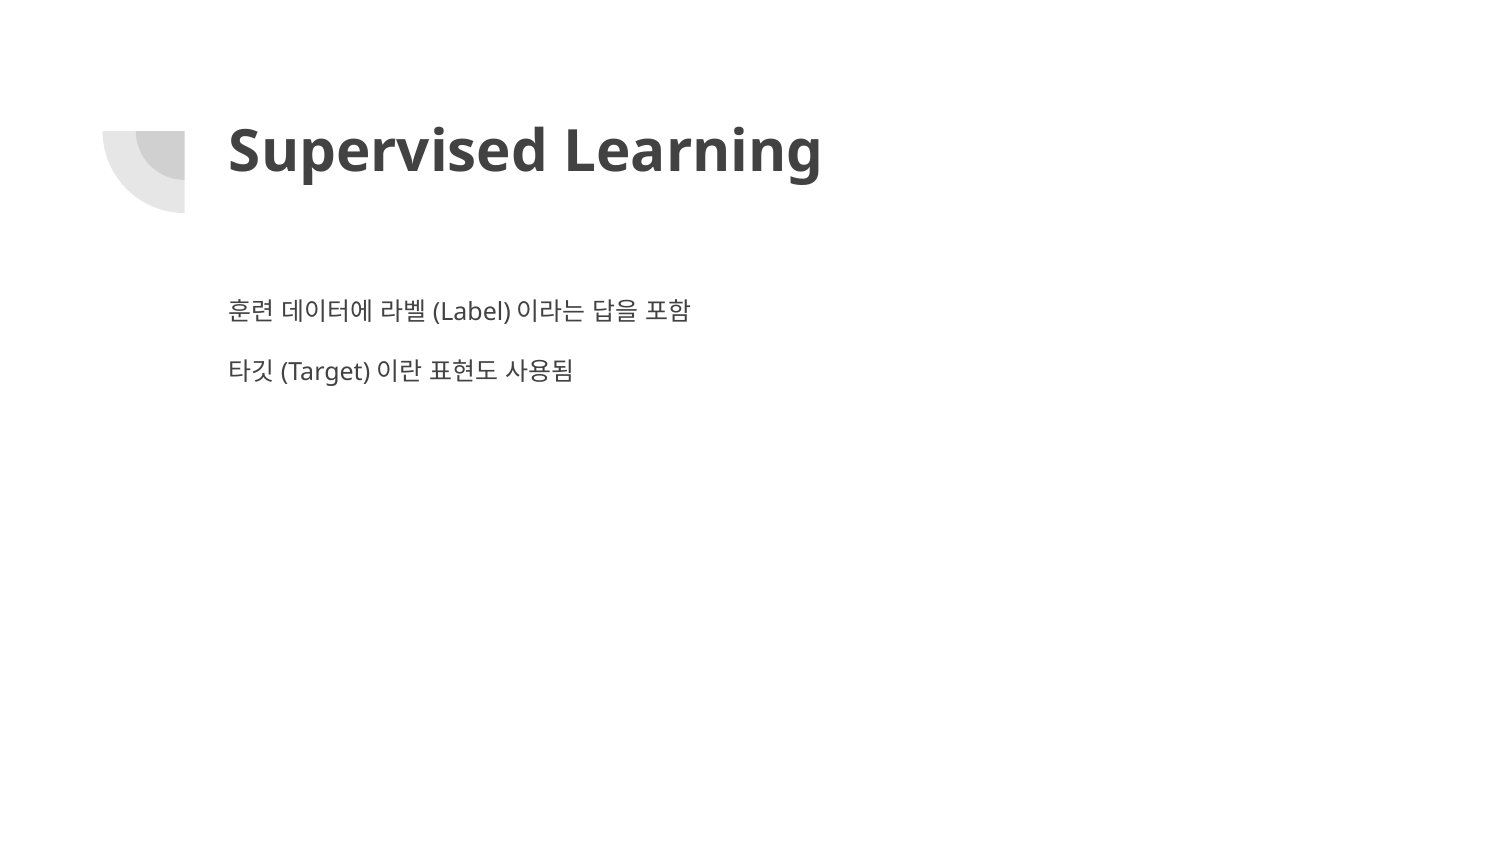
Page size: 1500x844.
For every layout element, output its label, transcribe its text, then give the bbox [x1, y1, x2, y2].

title Supervised Learning [213, 98, 1368, 263]
list 훈련 데이터에 라벨(Label)이라는 답을 포함 타깃(Target)이란 표현도 사용됨 [213, 276, 1471, 798]
